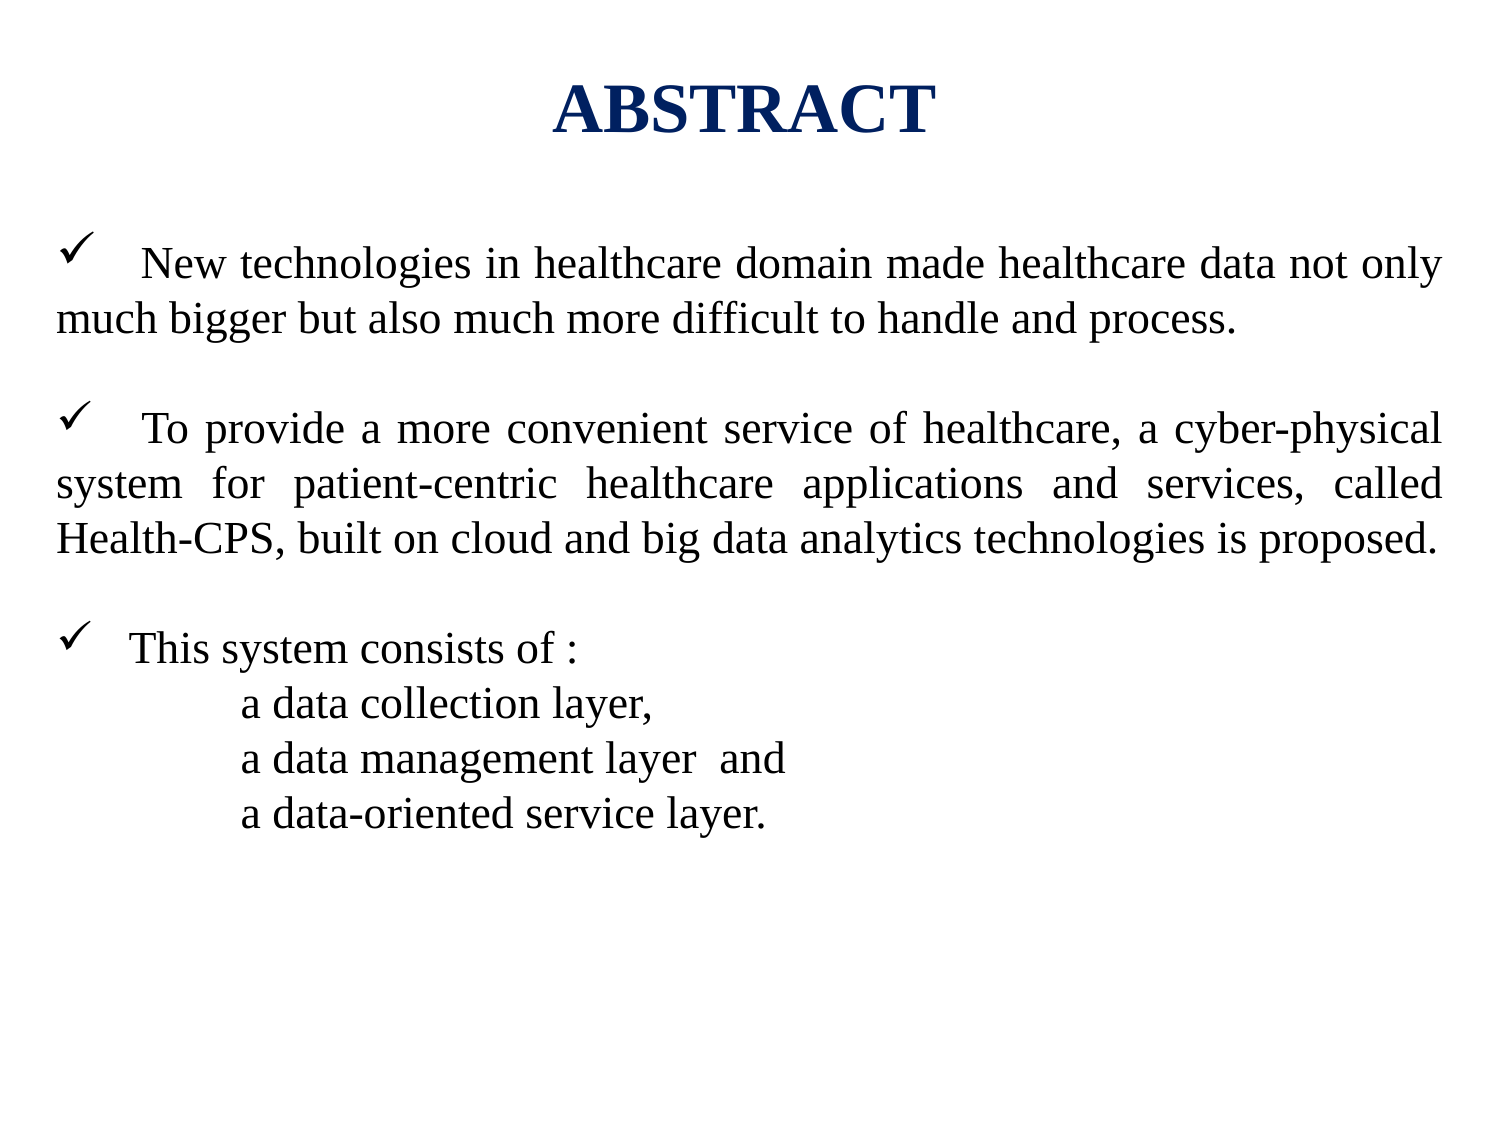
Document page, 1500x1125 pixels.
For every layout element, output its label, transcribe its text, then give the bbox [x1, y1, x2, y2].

text_box New technologies in healthcare domain made healthcare data not only much bigger but also much more difficult to handle and process. To provide a more convenient service of healthcare, a cyber-physical system for patient-centric healthcare applications and services, called Health-CPS, built on cloud and big data analytics technologies is proposed. This system consists of : a data collection layer, a data management layer and a data-oriented service layer. [41, 160, 1459, 956]
text_box ABSTRACT [537, 54, 1069, 155]
